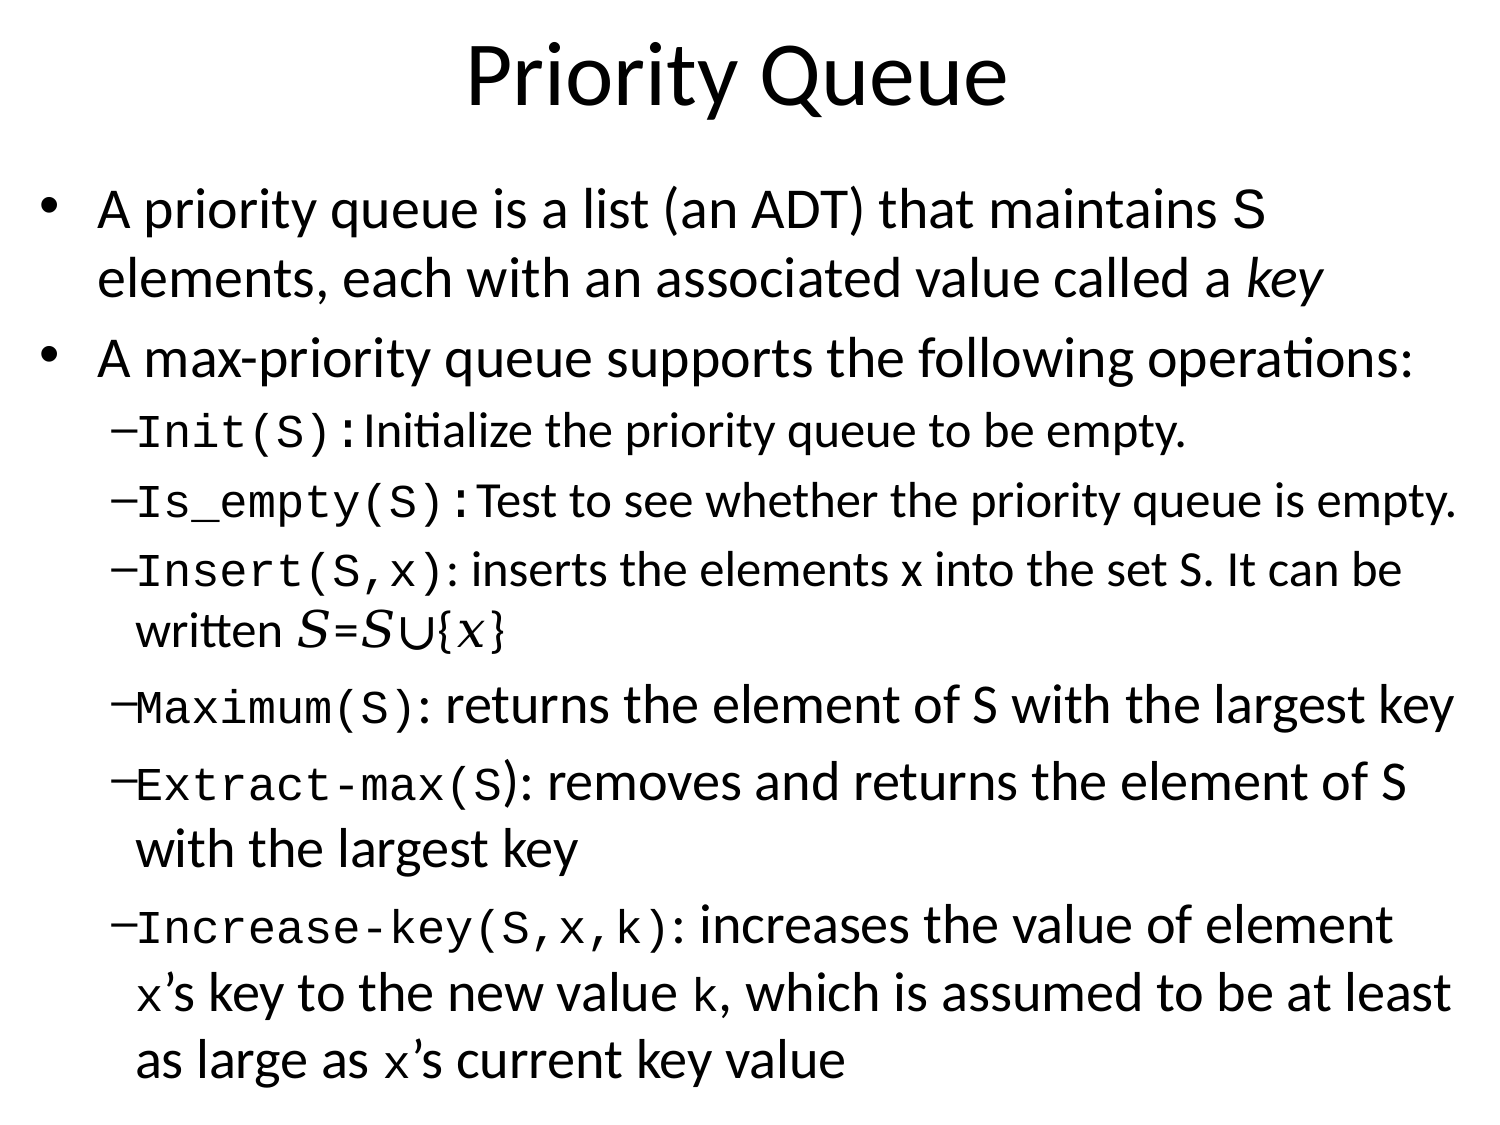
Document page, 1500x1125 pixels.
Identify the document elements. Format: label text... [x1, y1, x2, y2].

list A priority queue is a list (an ADT) that maintains S elements, each with an associated value called a key A max-priority queue supports the following operations: Init(S):Initialize the priority queue to be empty. Is_empty(S):Test to see whether the priority queue is empty. Insert(S,x): inserts the elements x into the set S. It can be written 𝑆=𝑆∪{𝑥} Maximum(S): returns the element of S with the largest key Extract-max(S): removes and returns the element of S with the largest key Increase-key(S,x,k): increases the value of element x’s key to the new value k, which is assumed to be at least as large as x’s current key value [24, 162, 1475, 1125]
title Priority Queue [62, 0, 1413, 138]
